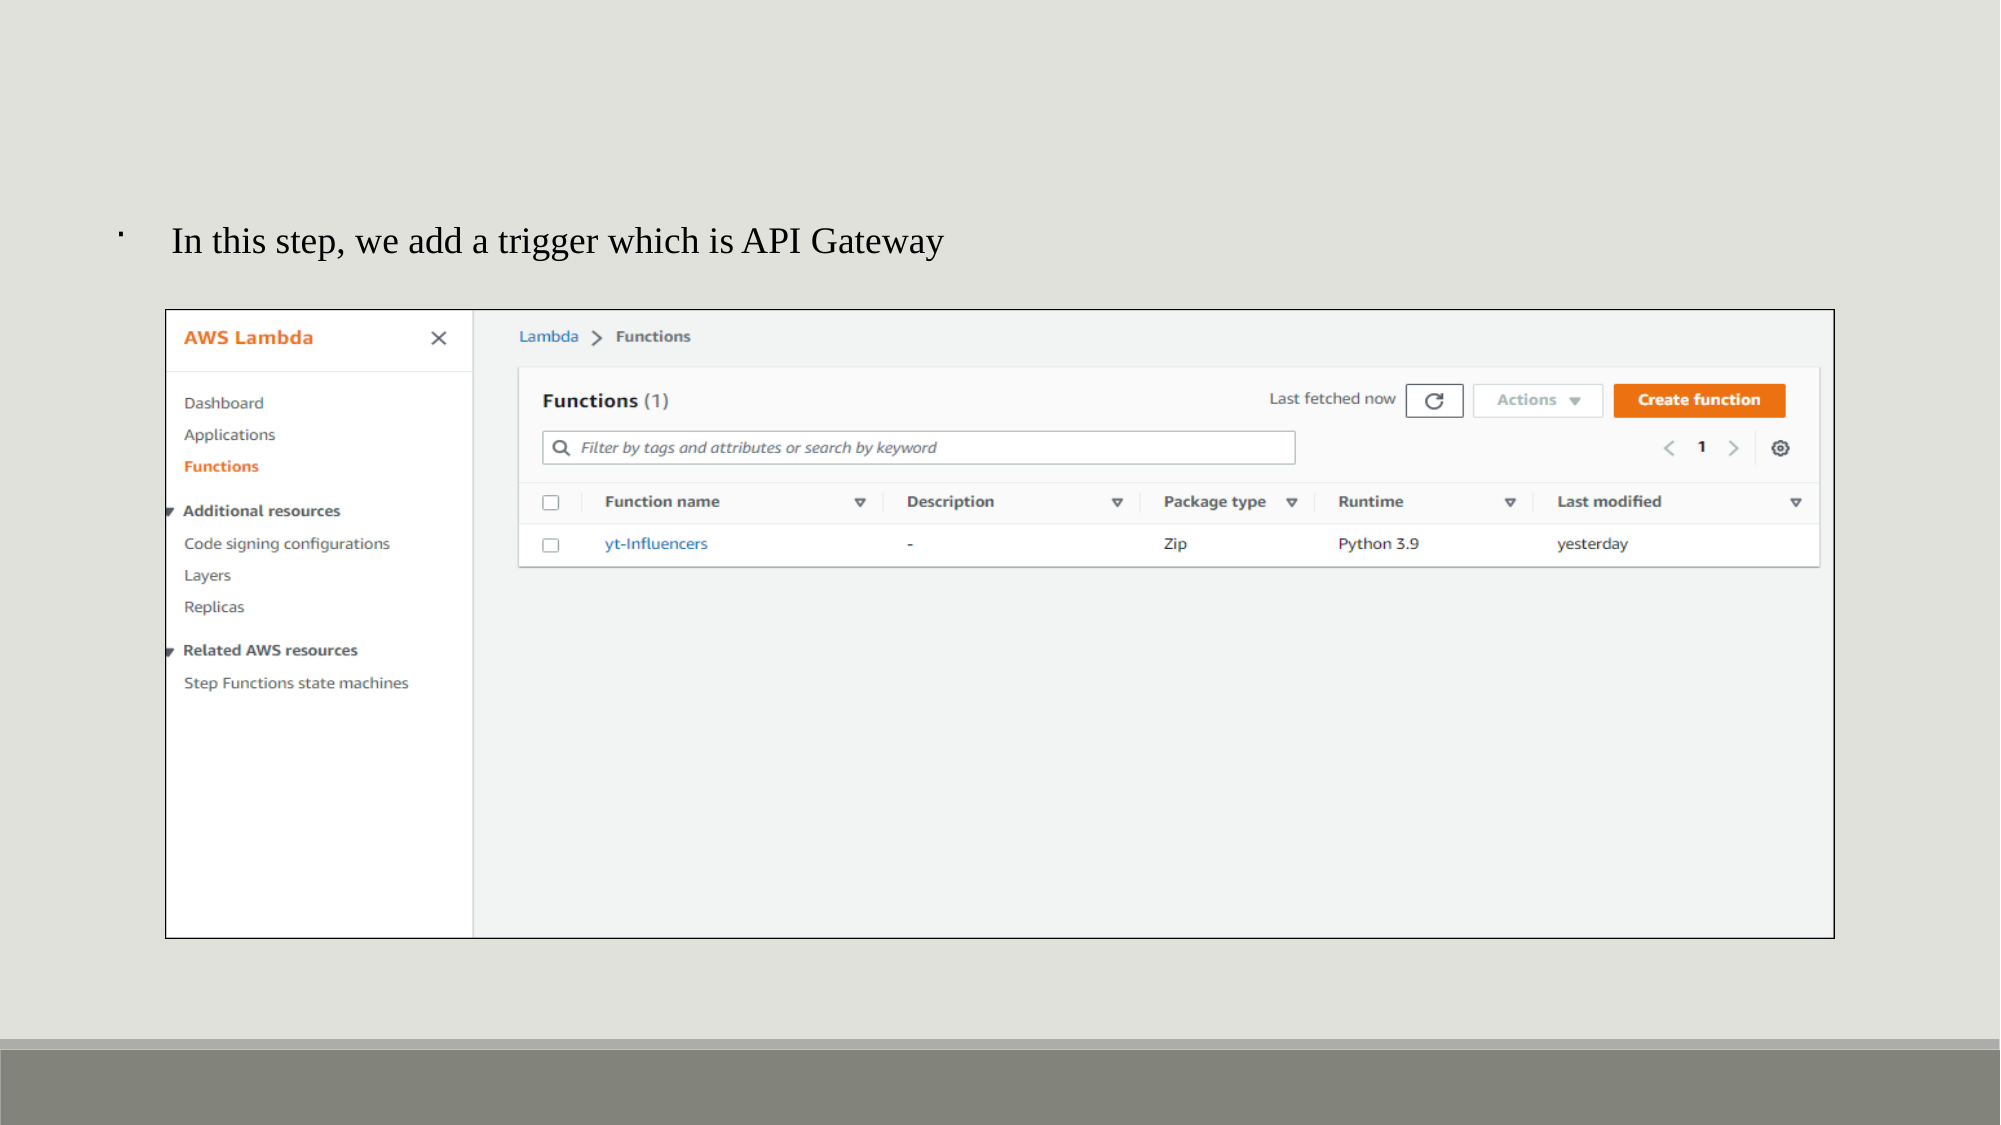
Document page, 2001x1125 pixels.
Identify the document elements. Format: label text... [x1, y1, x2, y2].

text_box In this step, we add a trigger which is API Gateway [107, 205, 1093, 269]
picture [165, 309, 1835, 939]
